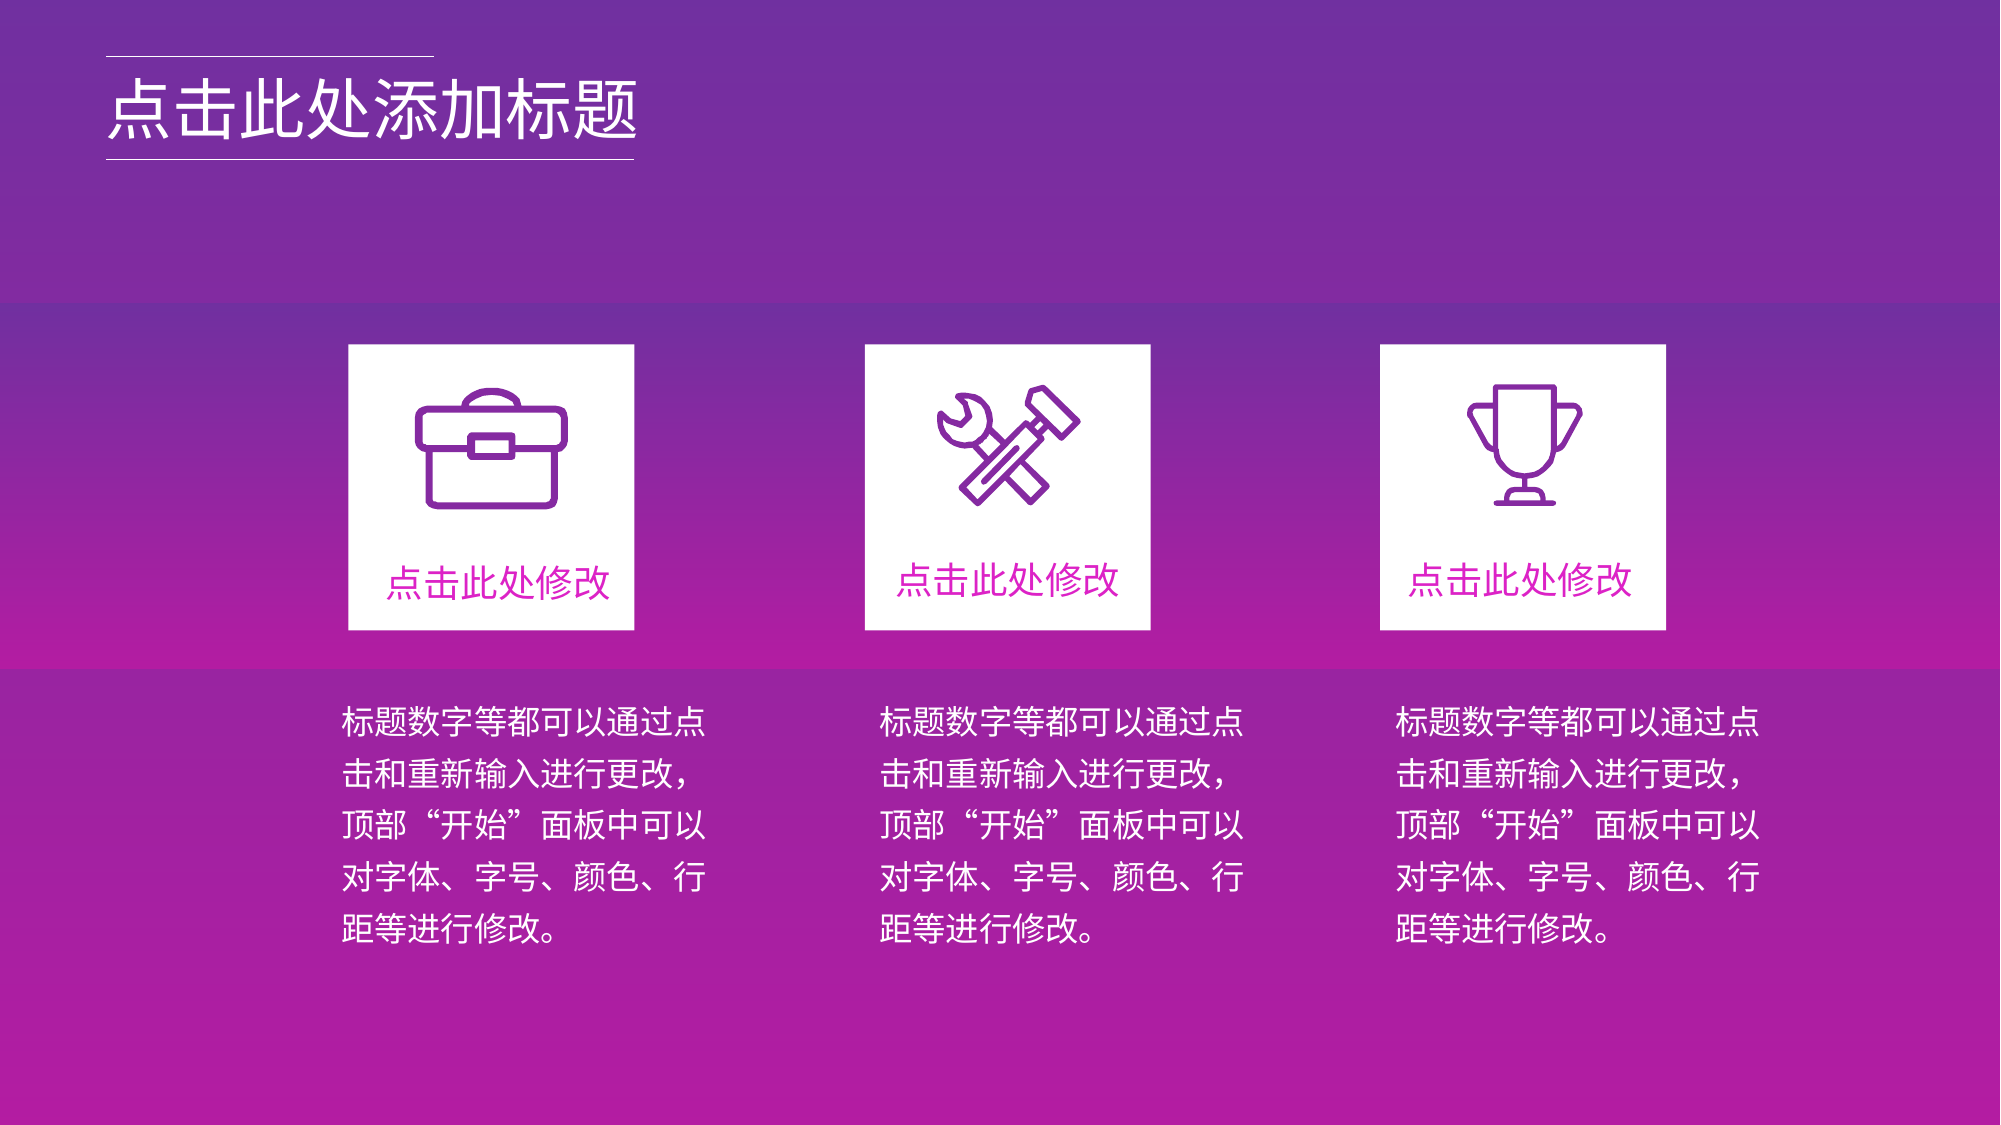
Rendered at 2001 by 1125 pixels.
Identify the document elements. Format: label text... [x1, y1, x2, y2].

text_box 点击此处修改 [370, 553, 635, 613]
text_box [414, 387, 568, 510]
text_box 标题数字等都可以通过点击和重新输入进行更改，顶部“开始”面板中可以对字体、字号、颜色、行距等进行修改。 [1380, 681, 1779, 956]
text_box [1379, 343, 1667, 631]
text_box 点击此处修改 [880, 549, 1145, 610]
text_box 标题数字等都可以通过点击和重新输入进行更改，顶部“开始”面板中可以对字体、字号、颜色、行距等进行修改。 [864, 681, 1264, 956]
list 点击此处添加标题 [90, 69, 672, 152]
text_box 点击此处修改 [1392, 549, 1657, 610]
text_box [1467, 384, 1583, 506]
text_box 标题数字等都可以通过点击和重新输入进行更改，顶部“开始”面板中可以对字体、字号、颜色、行距等进行修改。 [326, 681, 725, 956]
text_box [0, 302, 2000, 670]
text_box [864, 343, 1152, 631]
text_box [347, 343, 635, 631]
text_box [936, 384, 1081, 507]
